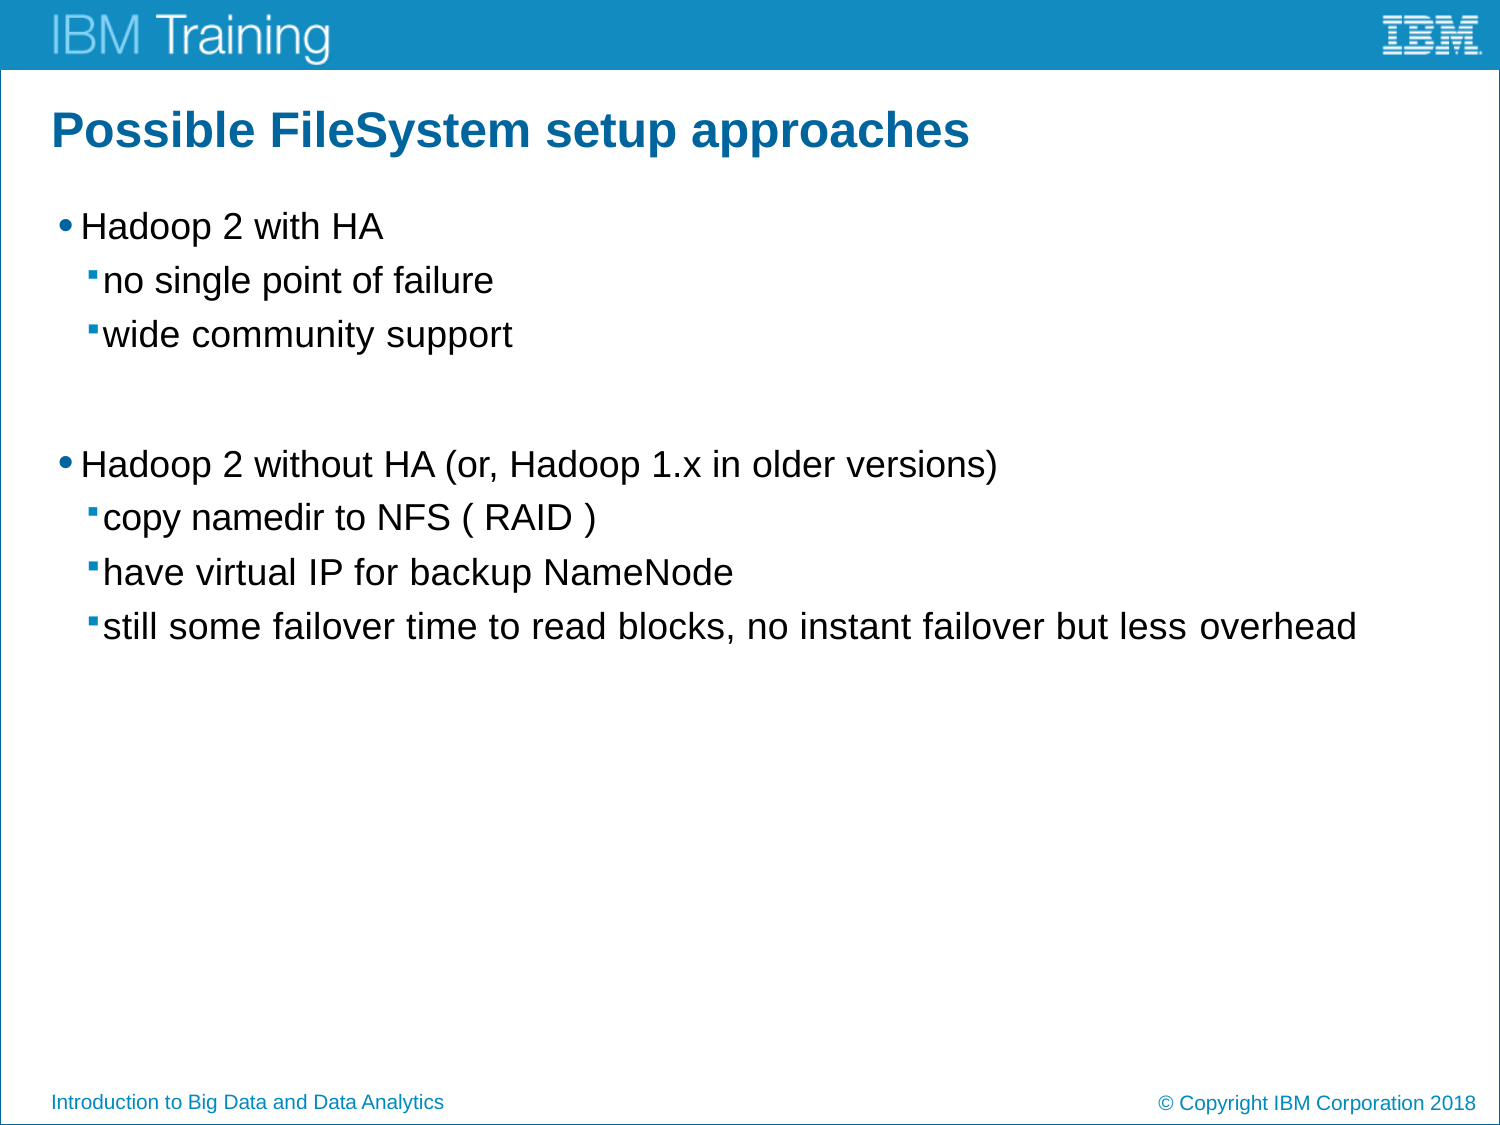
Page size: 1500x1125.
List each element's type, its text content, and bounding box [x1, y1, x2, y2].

list Hadoop 2 with HA no single point of failure wide community support Hadoop 2 without HA (or, Hadoop 1.x in older versions) copy namedir to NFS ( RAID ) have virtual IP for backup NameNode still some failover time to read blocks, no instant failover but less overhead [38, 195, 1484, 1074]
picture [0, 0, 1500, 70]
picture [1158, 1095, 1166, 1109]
title Possible FileSystem setup approaches [36, 75, 1485, 180]
picture [1167, 1096, 1173, 1109]
